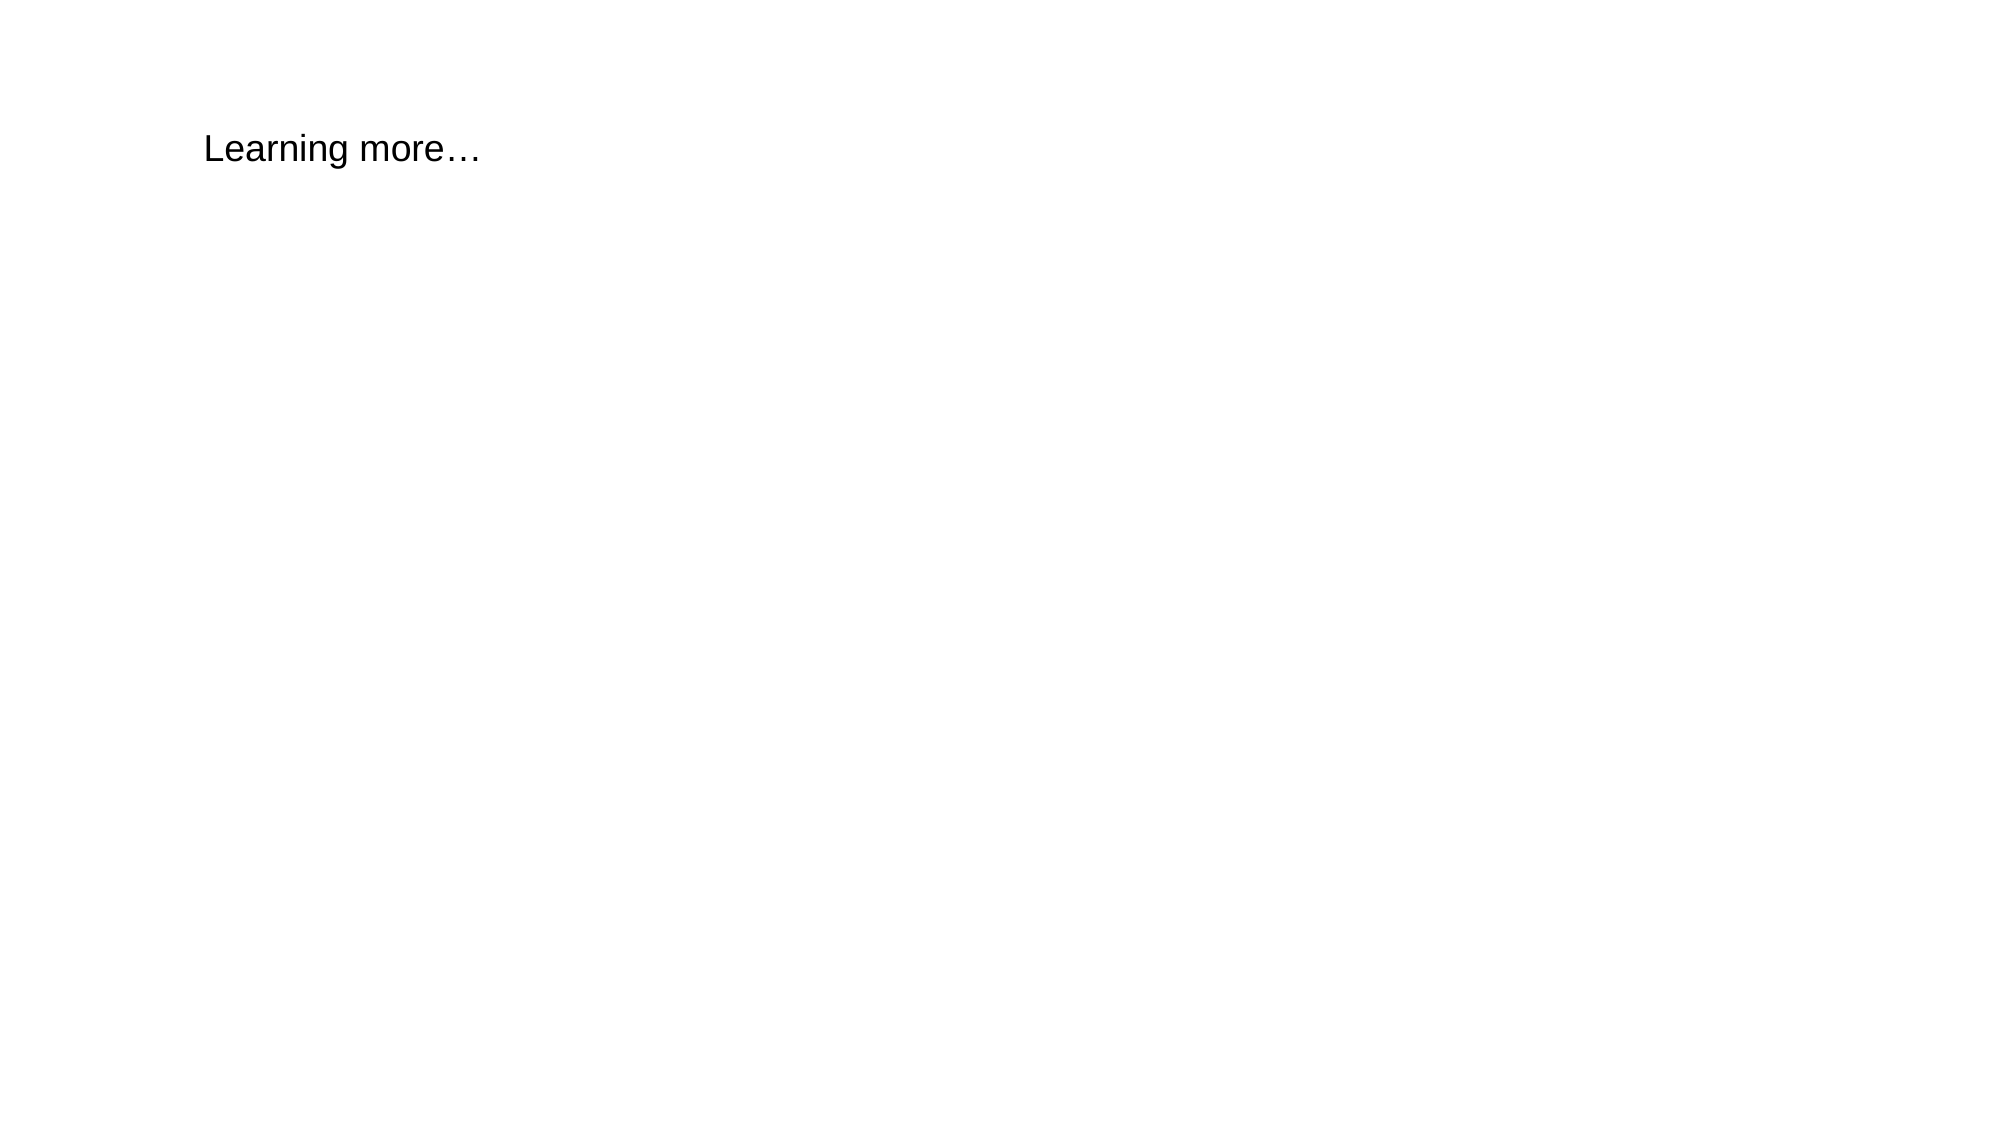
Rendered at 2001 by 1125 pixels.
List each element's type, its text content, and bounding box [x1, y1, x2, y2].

text_box Learning more… [188, 116, 498, 267]
